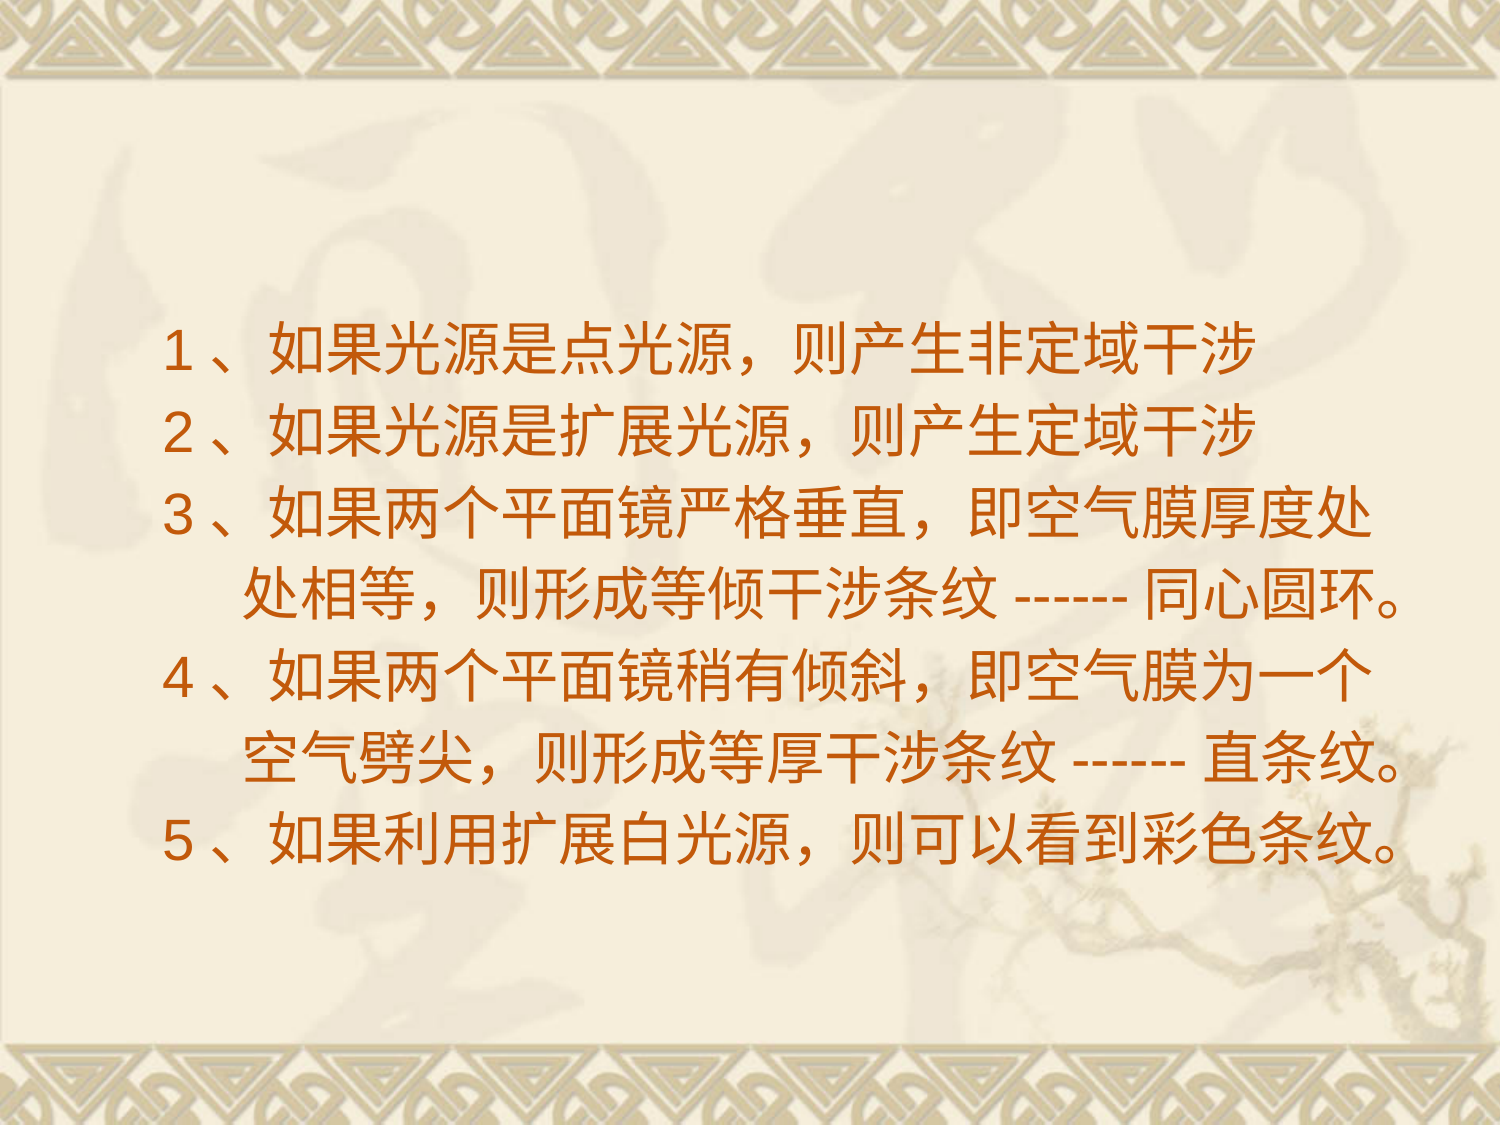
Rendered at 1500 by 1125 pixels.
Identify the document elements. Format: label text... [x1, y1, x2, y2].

list 1、如果光源是点光源，则产生非定域干涉 2、如果光源是扩展光源，则产生定域干涉 3、如果两个平面镜严格垂直，即空气膜厚度处 处相等，则形成等倾干涉条纹------同心圆环。 4、如果两个平面镜稍有倾斜，即空气膜为一个 空气劈尖，则形成等厚干涉条纹------直条纹。 5、如果利用扩展白光源，则可以看到彩色条纹。 [147, 550, 1436, 944]
list 1、如果光源是点光源，则产生非定域干涉 2、如果光源是扩展光源，则产生定域干涉 3、如果两个平面镜严格垂直，即空气膜厚度处 处相等，则形成等倾干涉条纹------同心圆环。 4、如果两个平面镜稍有倾斜，即空气膜为一个 空气劈尖，则形成等厚干涉条纹------直条纹。 5、如果利用扩展白光源，则可以看到彩色条纹。 [147, 304, 1436, 544]
picture [0, 550, 1500, 1125]
picture [0, 0, 1500, 544]
